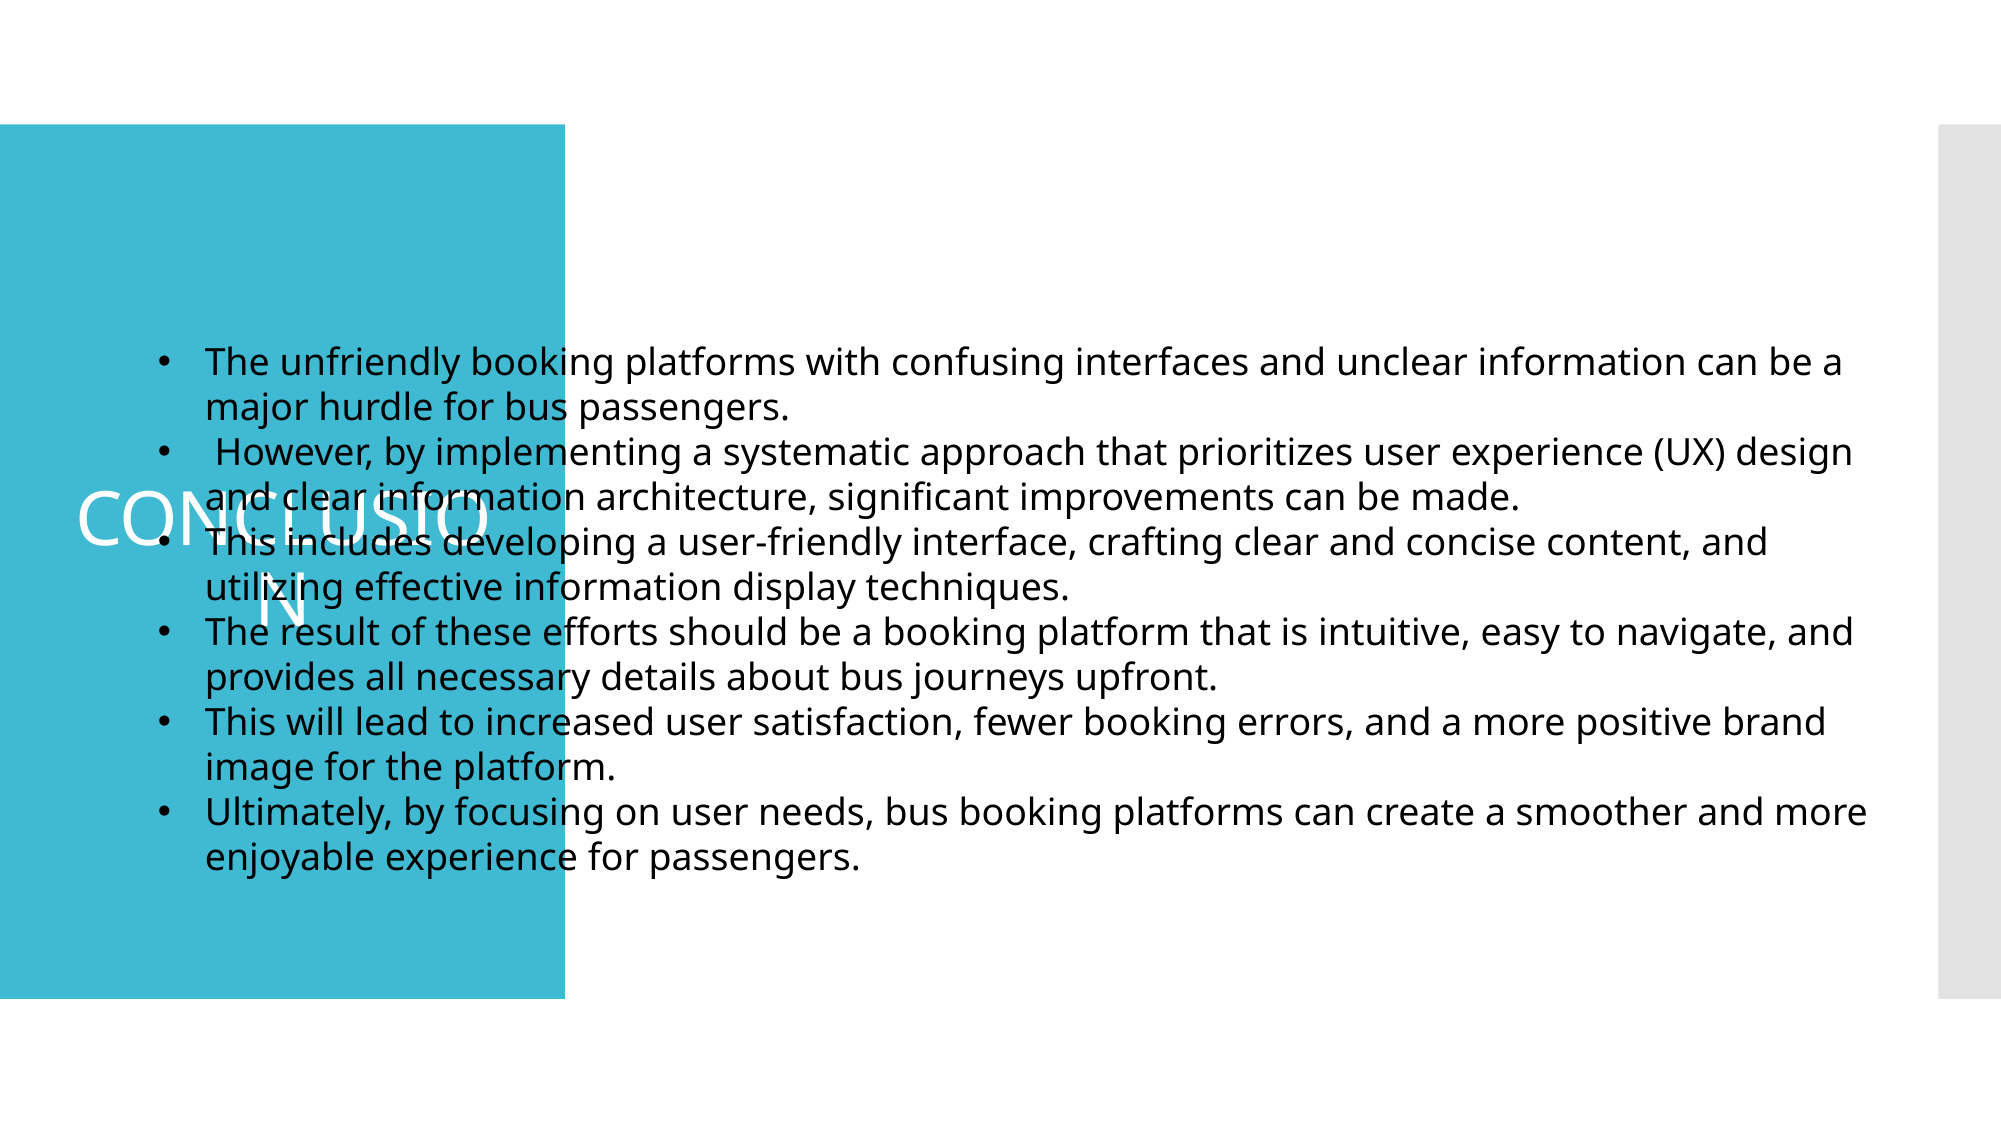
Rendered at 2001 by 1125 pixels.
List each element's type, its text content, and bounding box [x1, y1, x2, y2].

title CONCLUSION [41, 184, 525, 940]
text_box The unfriendly booking platforms with confusing interfaces and unclear information can be a major hurdle for bus passengers. However, by implementing a systematic approach that prioritizes user experience (UX) design and clear information architecture, significant improvements can be made. This includes developing a user-friendly interface, crafting clear and concise content, and utilizing effective information display techniques. The result of these efforts should be a booking platform that is intuitive, easy to navigate, and provides all necessary details about bus journeys upfront. This will lead to increased user satisfaction, fewer booking errors, and a more positive brand image for the platform. Ultimately, by focusing on user needs, bus booking platforms can create a smoother and more enjoyable experience for passengers. [143, 330, 1891, 931]
